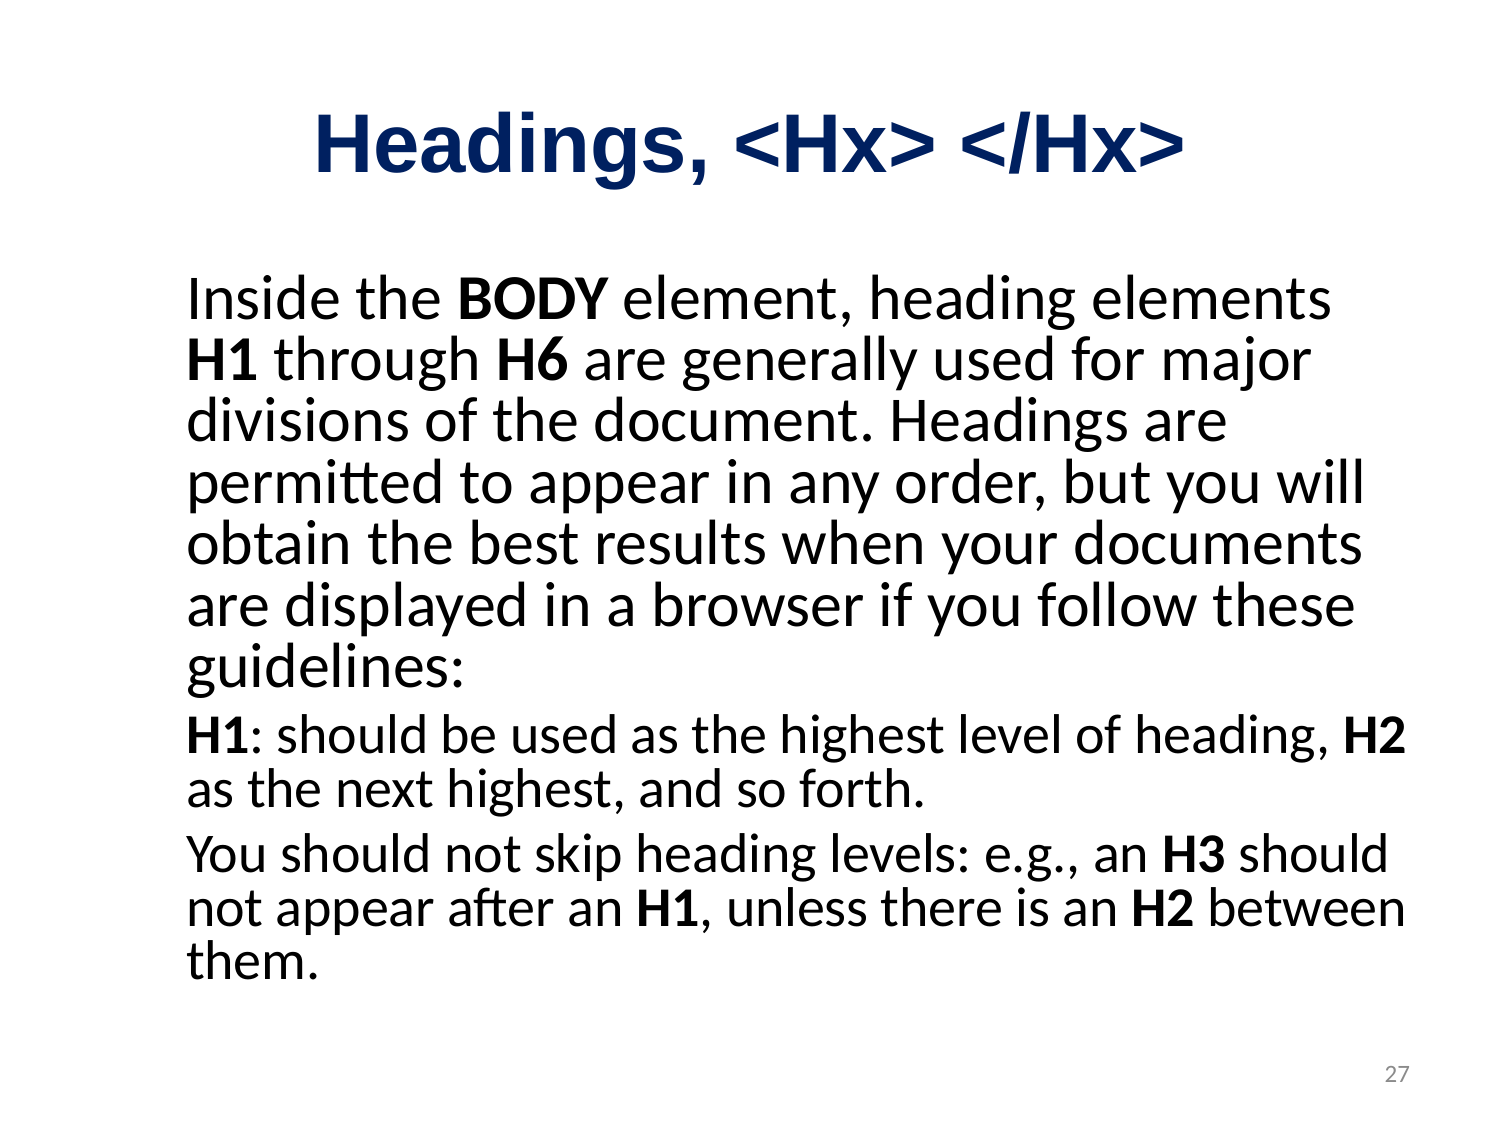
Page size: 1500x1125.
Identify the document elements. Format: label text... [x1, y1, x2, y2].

slide_number 27 [1074, 1042, 1425, 1103]
list Inside the BODY element, heading elements H1 through H6 are generally used for major divisions of the document. Headings are permitted to appear in any order, but you will obtain the best results when your documents are displayed in a browser if you follow these guidelines: H1: should be used as the highest level of heading, H2 as the next highest, and so forth. You should not skip heading levels: e.g., an H3 should not appear after an H1, unless there is an H2 between them. [75, 262, 1425, 1005]
title Headings, <Hx> </Hx> [75, 45, 1425, 233]
